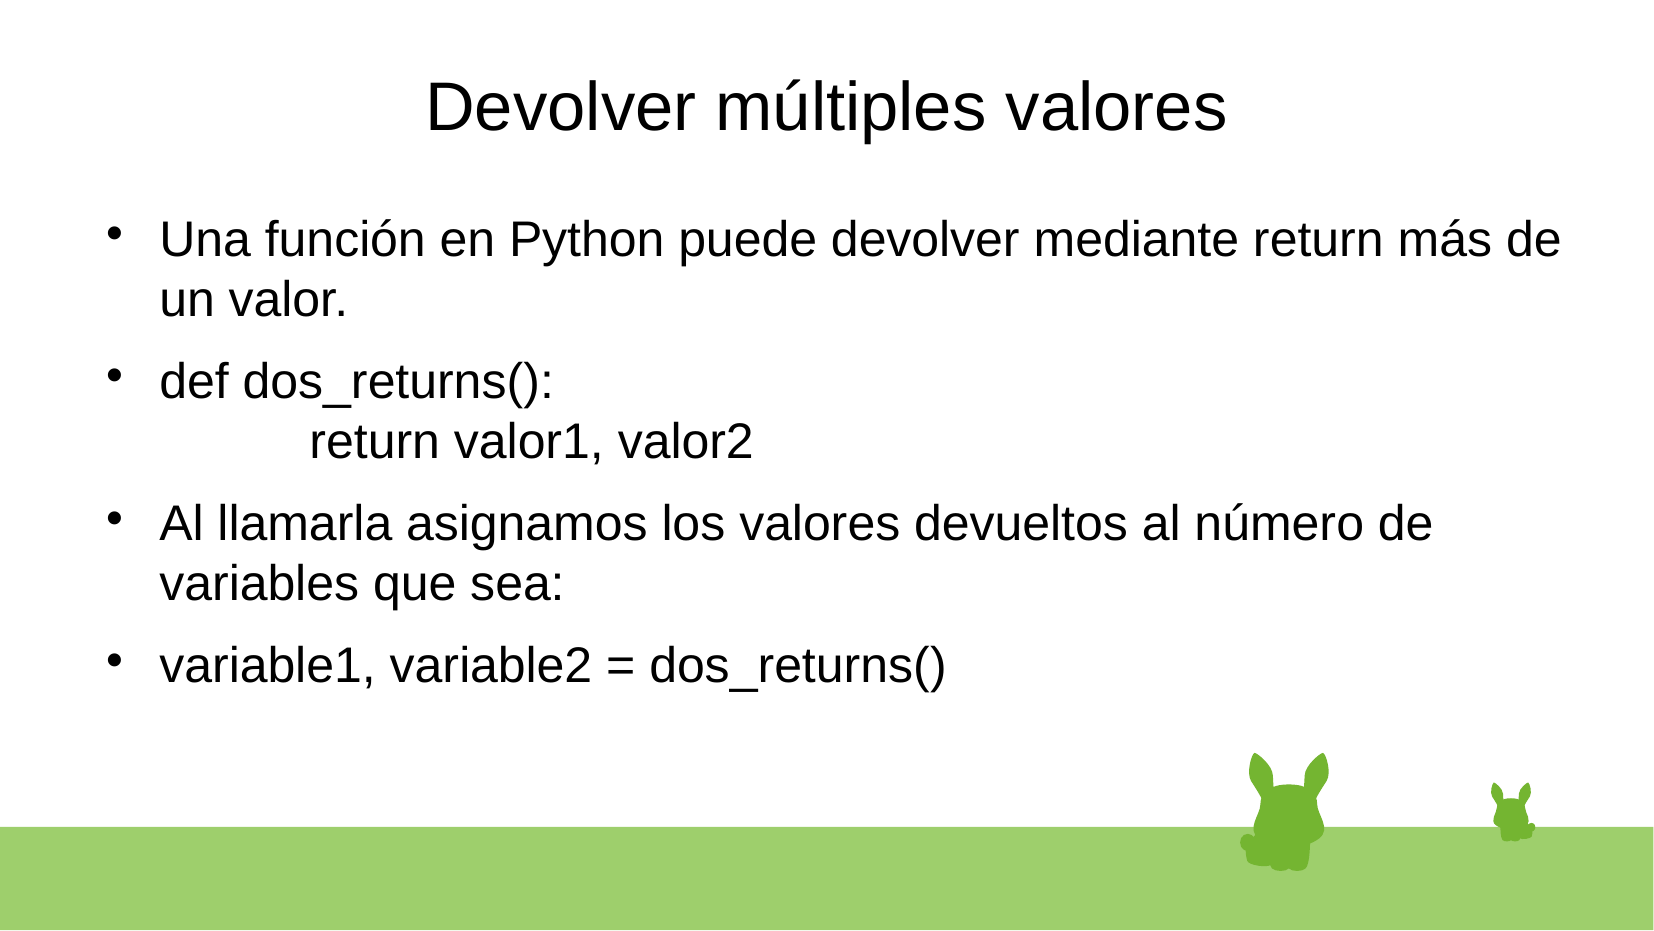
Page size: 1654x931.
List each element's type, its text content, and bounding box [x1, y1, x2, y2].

title Devolver múltiples valores [88, 29, 1565, 178]
list Una función en Python puede devolver mediante return más de un valor. def dos_returns(): return valor1, valor2 Al llamarla asignamos los valores devueltos al número de variables que sea: variable1, variable2 = dos_returns() [88, 206, 1565, 739]
